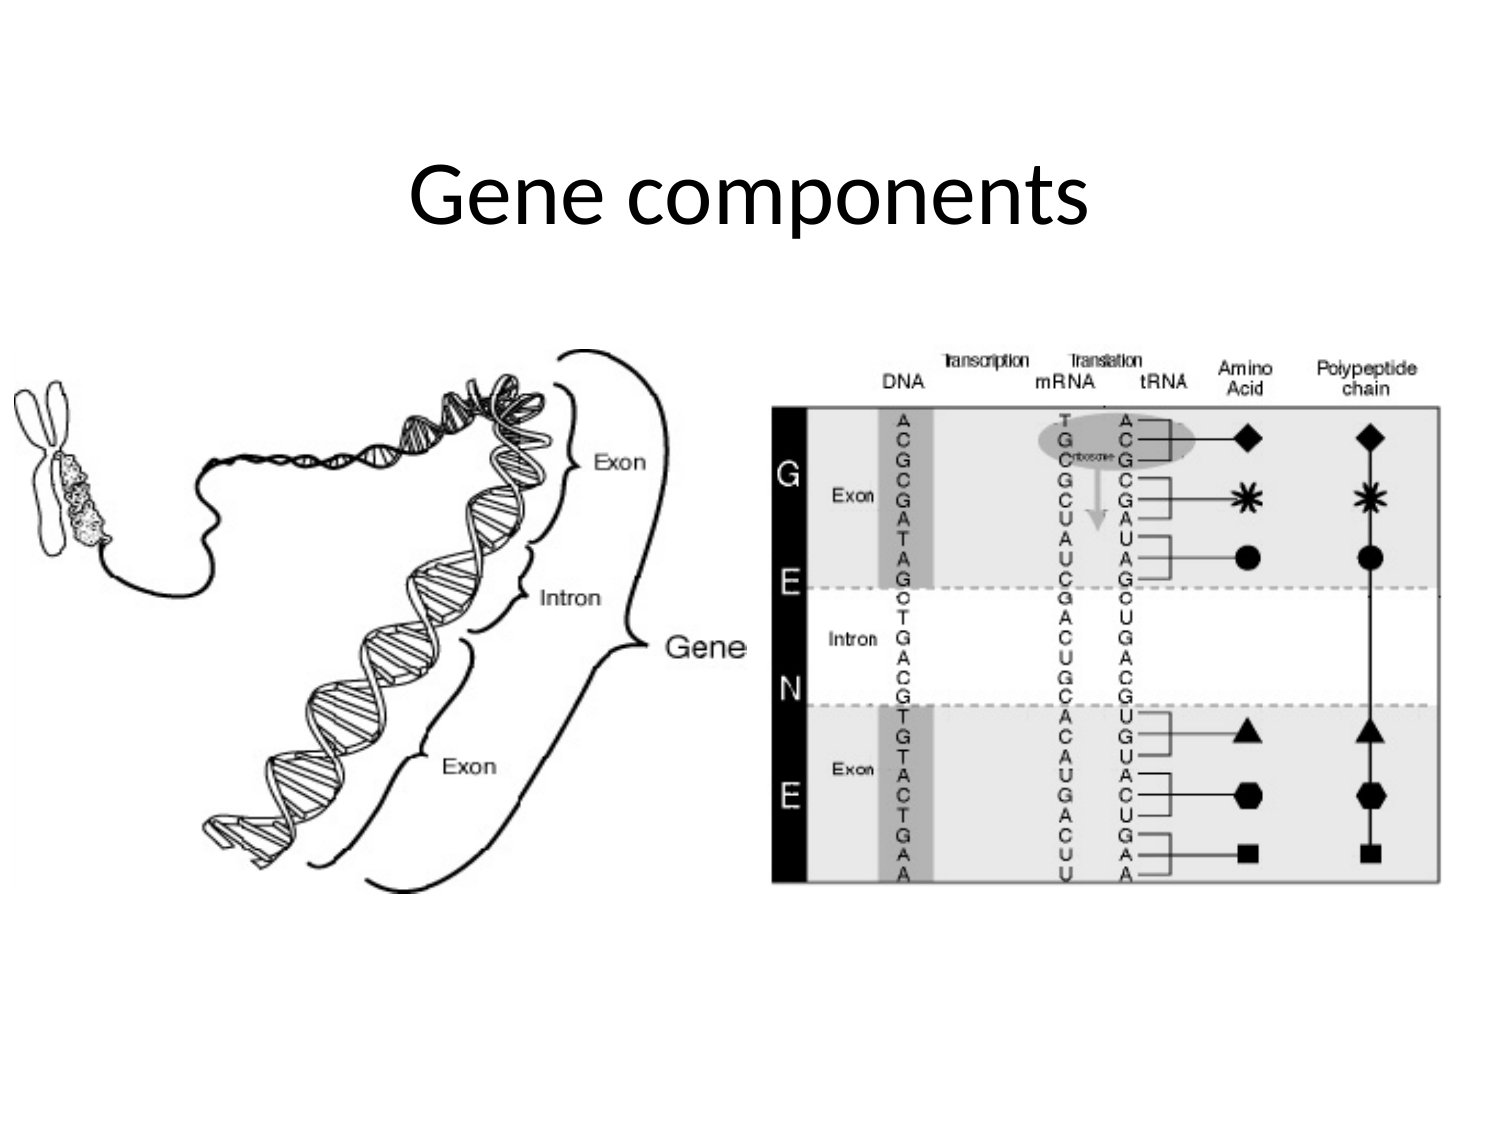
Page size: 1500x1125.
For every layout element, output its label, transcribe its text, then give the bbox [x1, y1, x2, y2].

picture [14, 349, 748, 894]
picture [753, 337, 1448, 894]
title Gene components [75, 75, 1425, 300]
